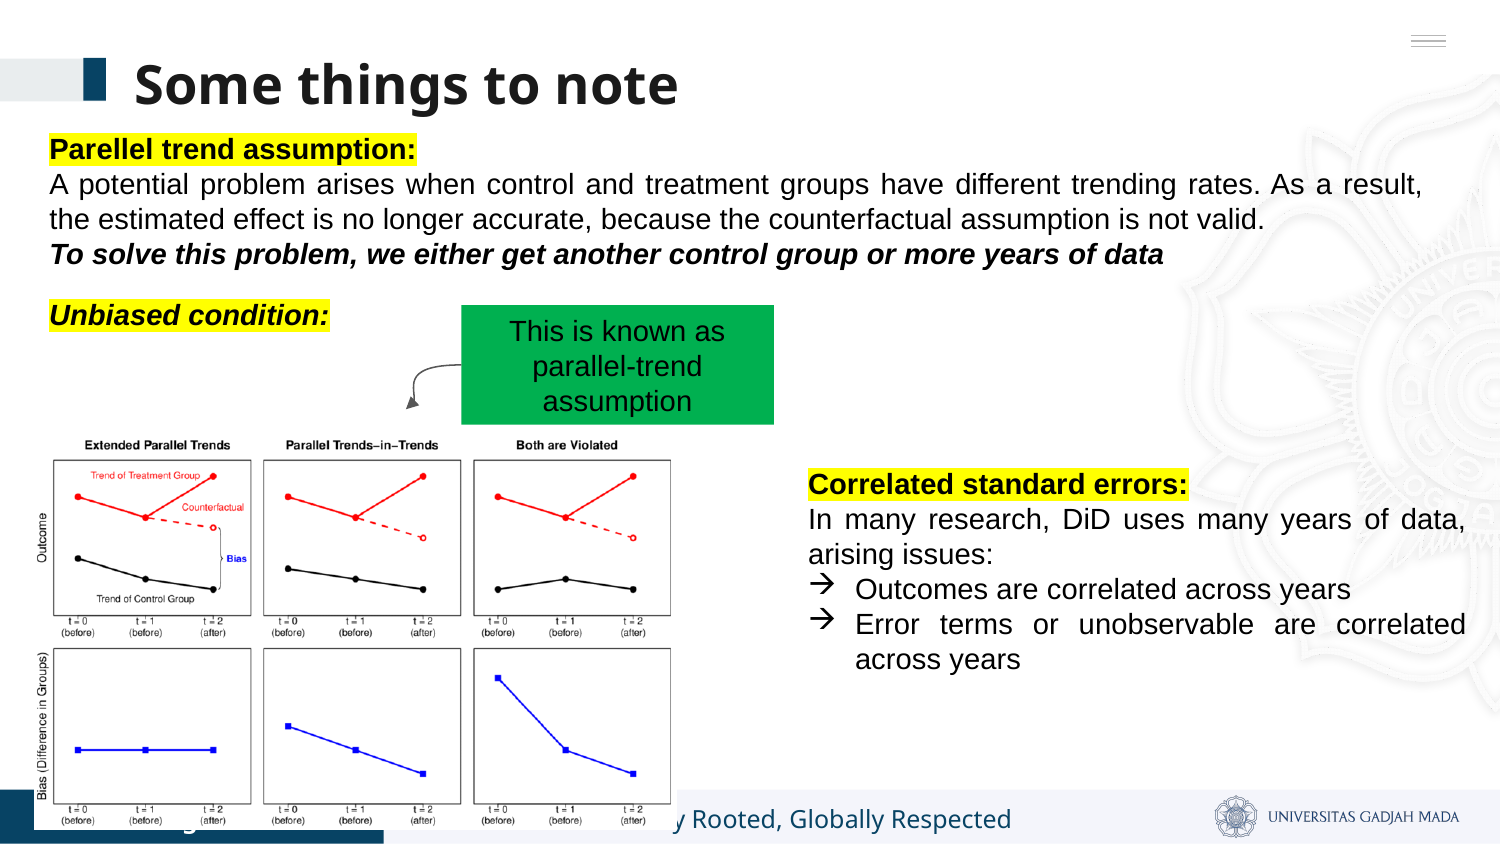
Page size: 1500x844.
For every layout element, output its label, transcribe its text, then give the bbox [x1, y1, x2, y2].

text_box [405, 365, 462, 410]
title Some things to note [119, 35, 1381, 123]
picture [1174, 779, 1500, 844]
picture [34, 434, 679, 833]
text_box This is known as parallel-trend assumption [461, 305, 774, 425]
text_box Parellel trend assumption: A potential problem arises when control and treatment groups have different trending rates. As a result, the estimated effect is no longer accurate, because the counterfactual assumption is not valid. To solve this problem, we either get another control group or more years of data [34, 123, 1440, 278]
text_box Correlated standard errors: In many research, DiD uses many years of data, arising issues: Outcomes are correlated across years Error terms or unobservable are correlated across years [793, 457, 1482, 718]
